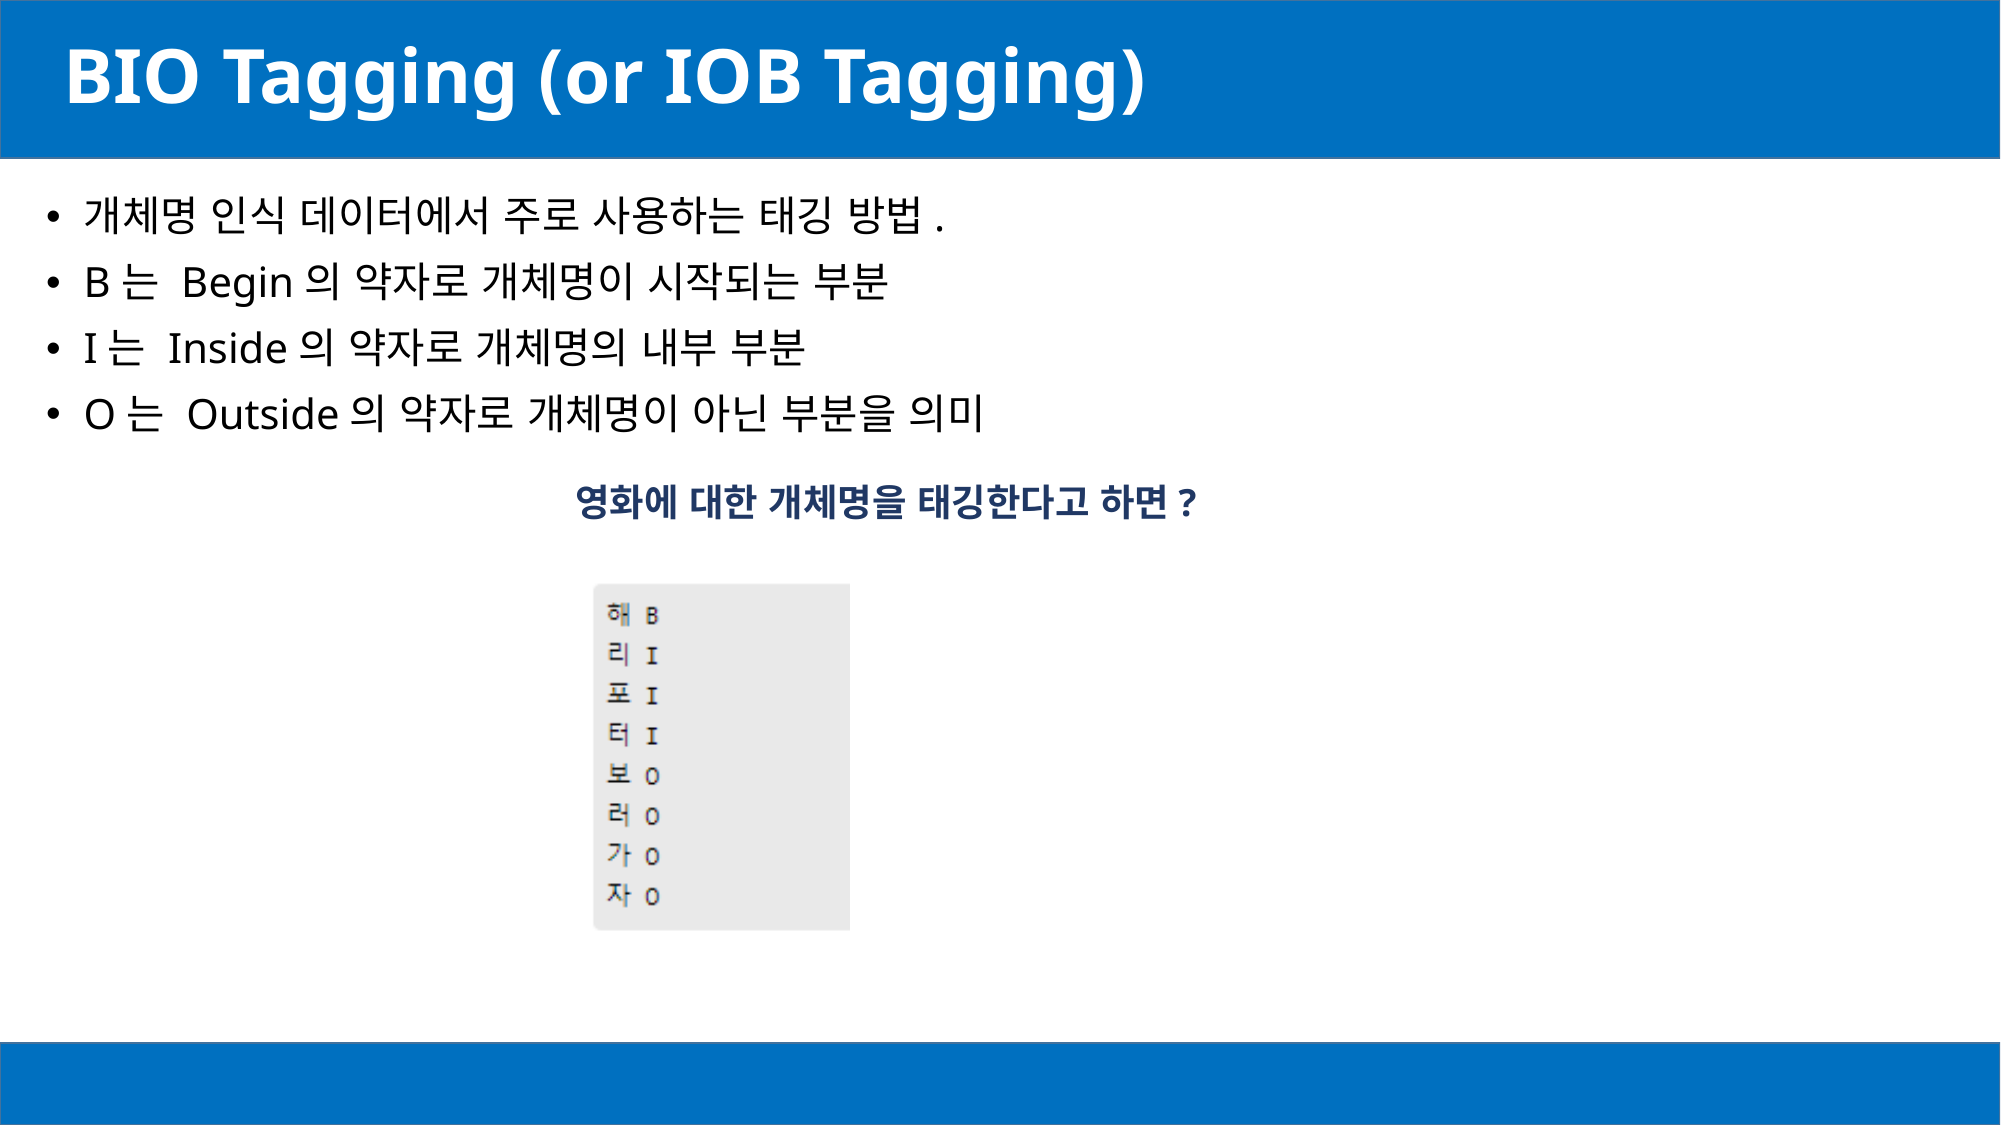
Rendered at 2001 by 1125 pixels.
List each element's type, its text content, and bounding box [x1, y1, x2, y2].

list 개체명 인식 데이터에서 주로 사용하는 태깅 방법. B는 Begin의 약자로 개체명이 시작되는 부분 I는 Inside의 약자로 개체명의 내부 부분 O는 Outside의 약자로 개체명이 아닌 부분을 의미 [31, 188, 2000, 504]
title BIO Tagging (or IOB Tagging) [48, 19, 1774, 139]
picture [577, 576, 850, 952]
text_box 영화에 대한 개체명을 태깅한다고 하면? [560, 471, 1531, 532]
